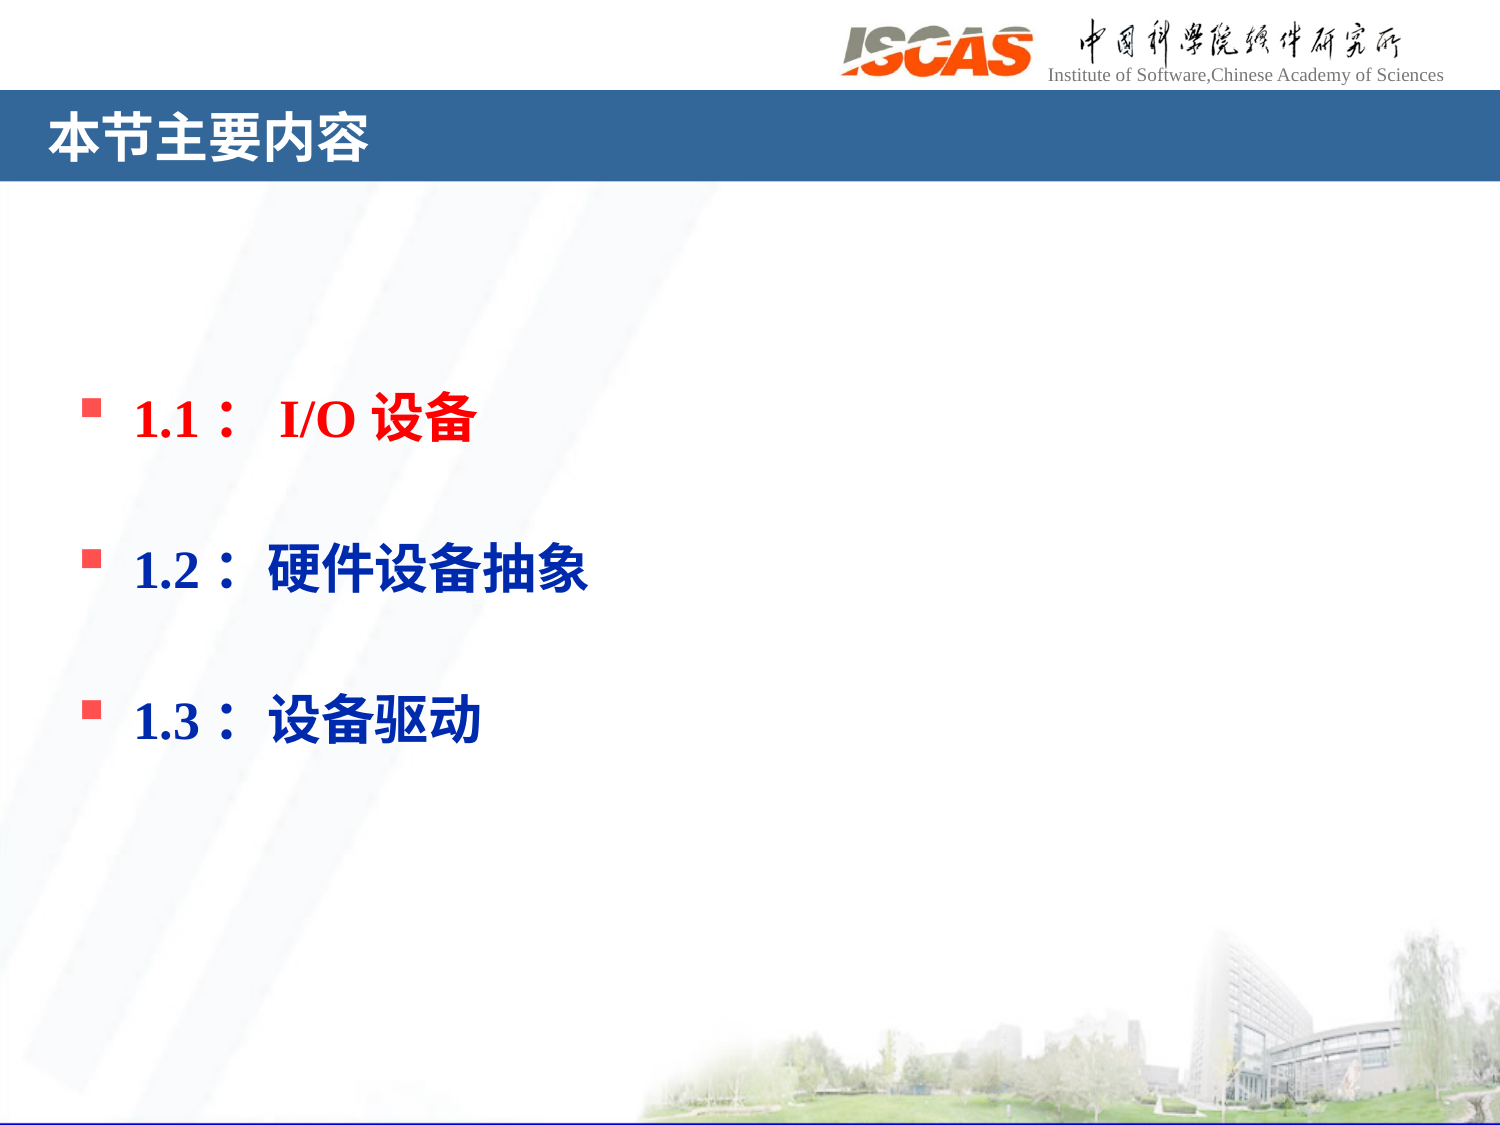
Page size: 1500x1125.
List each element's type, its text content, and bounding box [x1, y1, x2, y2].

text_box 1.1：I/O设备 1.2：硬件设备抽象 1.3：设备驱动 [63, 377, 1296, 836]
picture [1077, 15, 1402, 71]
picture [837, 18, 1045, 87]
title 本节主要内容 [0, 89, 1500, 182]
picture [0, 182, 1500, 1125]
